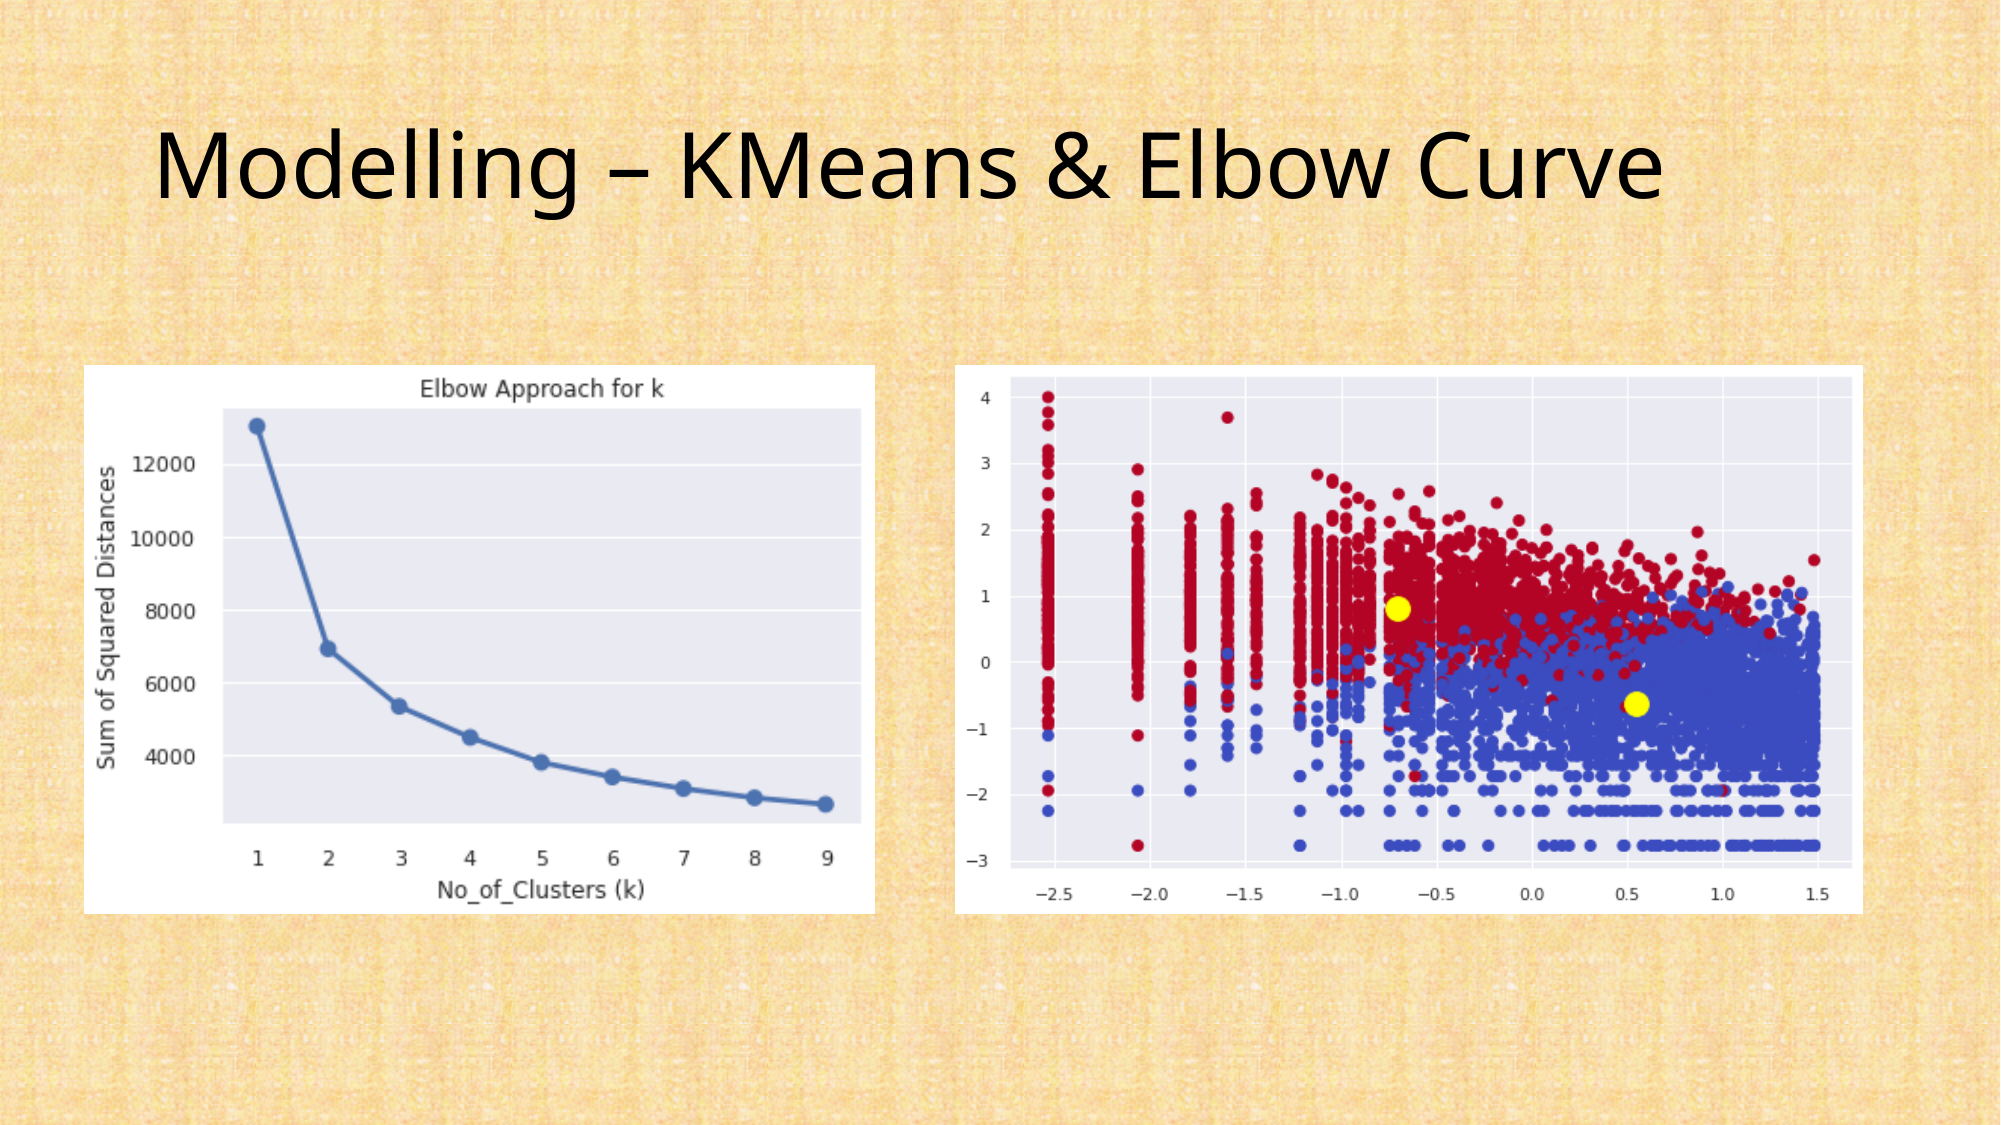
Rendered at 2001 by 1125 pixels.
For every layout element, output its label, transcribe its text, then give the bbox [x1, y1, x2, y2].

picture [0, 0, 2001, 1125]
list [84, 365, 875, 914]
title Modelling – KMeans & Elbow Curve [137, 59, 1863, 278]
